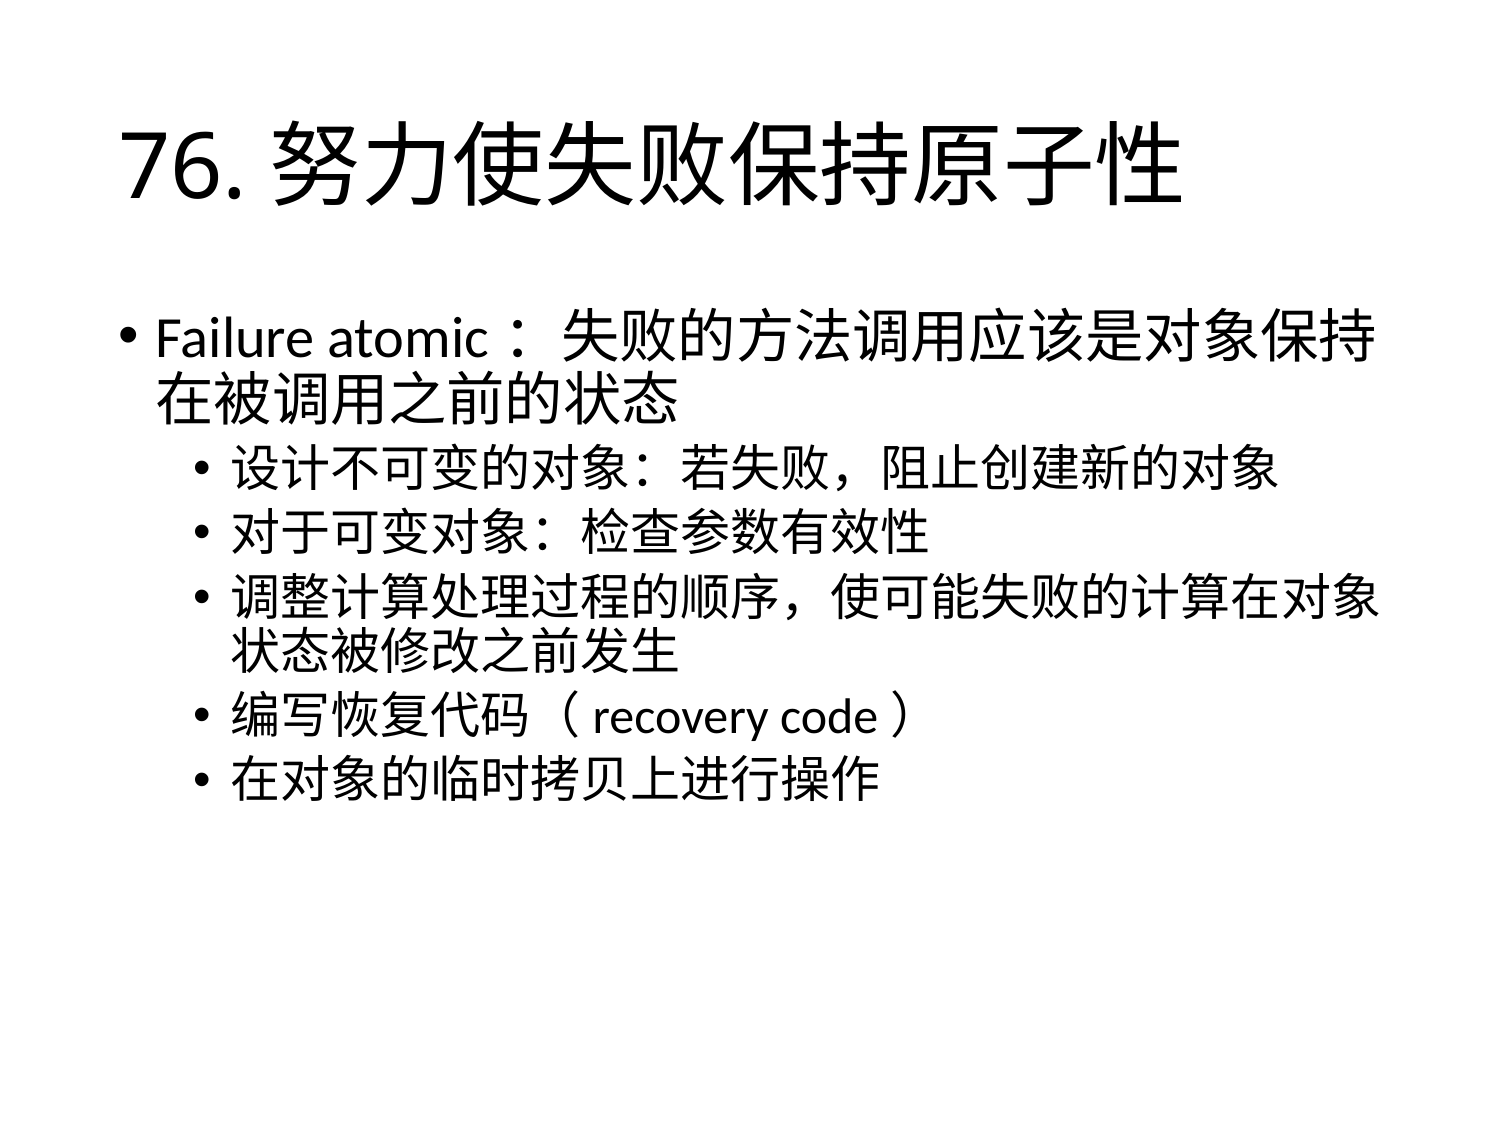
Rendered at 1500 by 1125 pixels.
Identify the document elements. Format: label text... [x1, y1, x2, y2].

title 76.努力使失败保持原子性 [103, 59, 1397, 278]
list Failure atomic：失败的方法调用应该是对象保持在被调用之前的状态 设计不可变的对象：若失败，阻止创建新的对象 对于可变对象：检查参数有效性 调整计算处理过程的顺序，使可能失败的计算在对象状态被修改之前发生 编写恢复代码（recovery code） 在对象的临时拷贝上进行操作 [103, 299, 1397, 1014]
